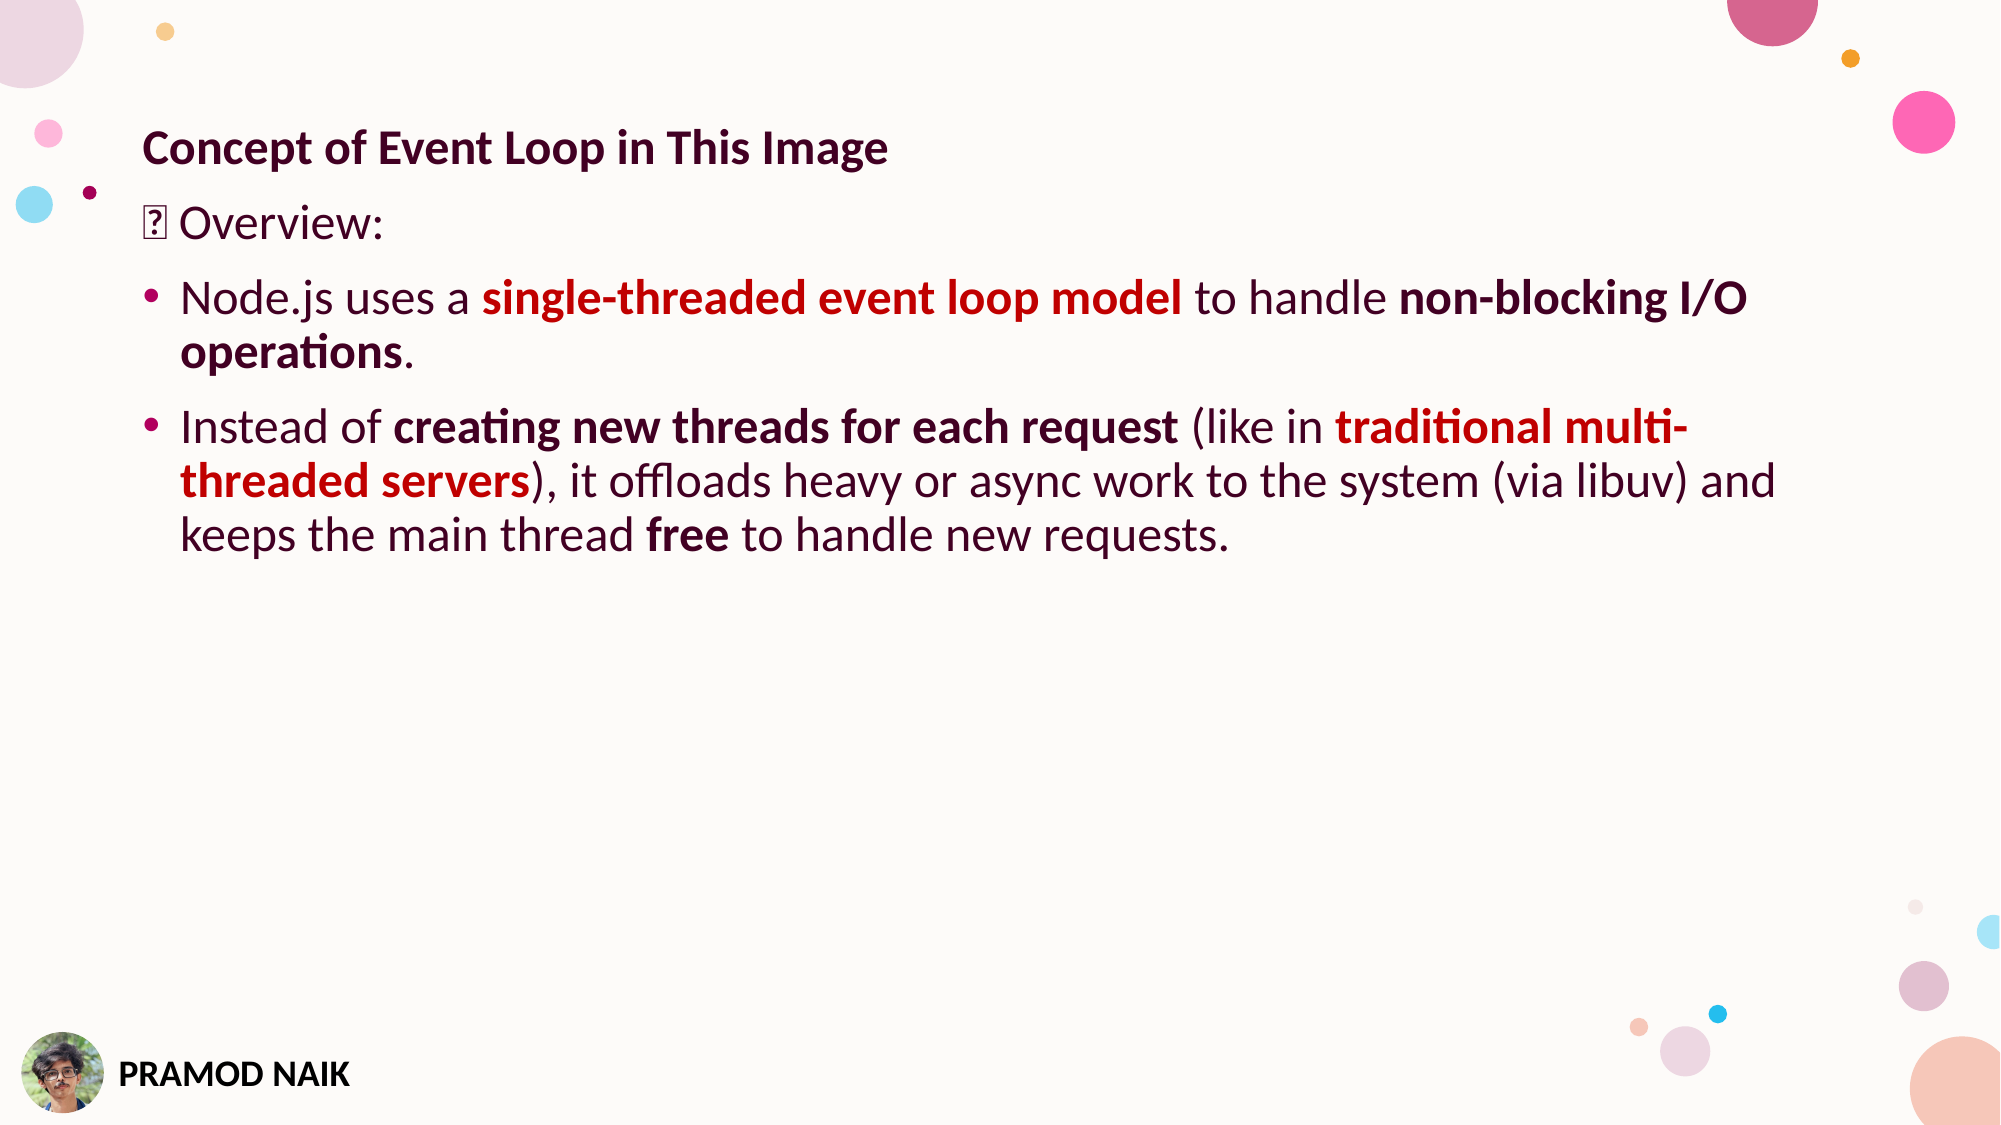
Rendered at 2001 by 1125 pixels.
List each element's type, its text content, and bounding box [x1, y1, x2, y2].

picture [21, 1031, 104, 1114]
list Concept of Event Loop in This Image 📌 Overview: Node.js uses a single-threaded event loop model to handle non-blocking I/O operations. Instead of creating new threads for each request (like in traditional multi-threaded servers), it offloads heavy or async work to the system (via libuv) and keeps the main thread free to handle new requests. [127, 114, 1877, 1014]
